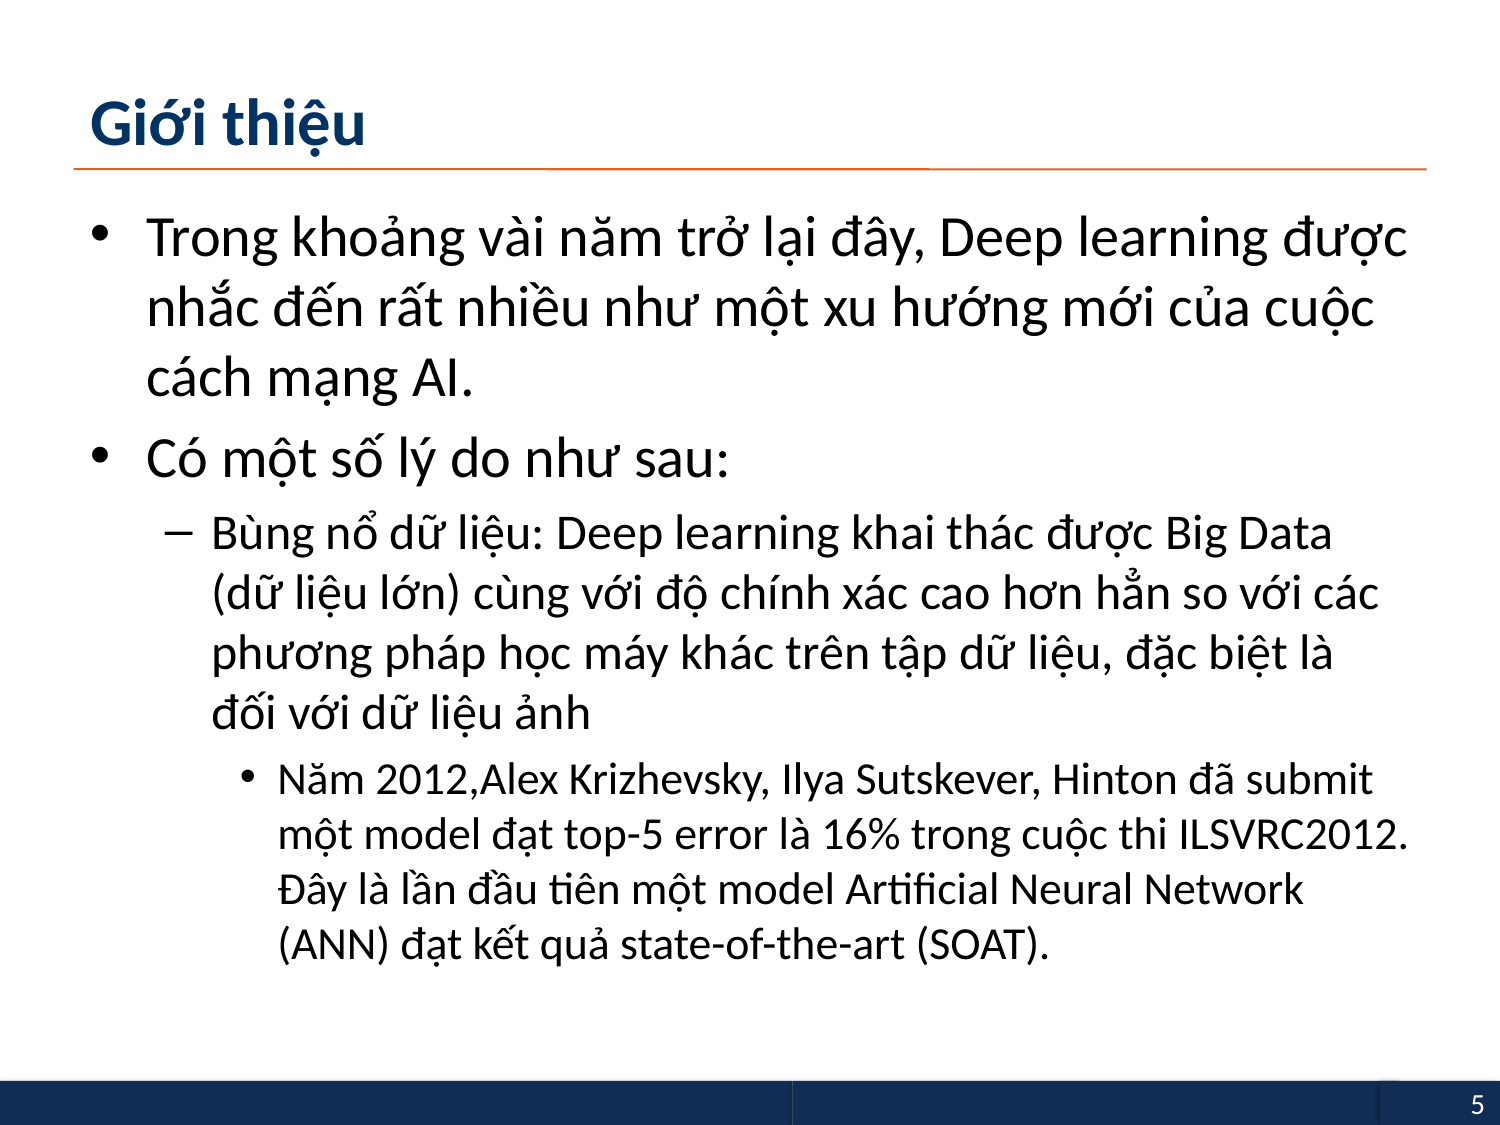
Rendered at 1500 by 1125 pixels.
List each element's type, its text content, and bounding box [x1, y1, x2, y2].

list Trong khoảng vài năm trở lại đây, Deep learning được nhắc đến rất nhiều như một xu hướng mới của cuộc cách mạng AI. Có một số lý do như sau: Bùng nổ dữ liệu: Deep learning khai thác được Big Data (dữ liệu lớn) cùng với độ chính xác cao hơn hẳn so với các phương pháp học máy khác trên tập dữ liệu, đặc biệt là đối với dữ liệu ảnh Năm 2012,Alex Krizhevsky, Ilya Sutskever, Hinton đã submit một model đạt top-5 error là 16% trong cuộc thi ILSVRC2012. Đây là lần đầu tiên một model Artificial Neural Network (ANN) đạt kết quả state-of-the-art (SOAT). [75, 190, 1425, 1061]
title Giới thiệu [75, 1, 1427, 167]
